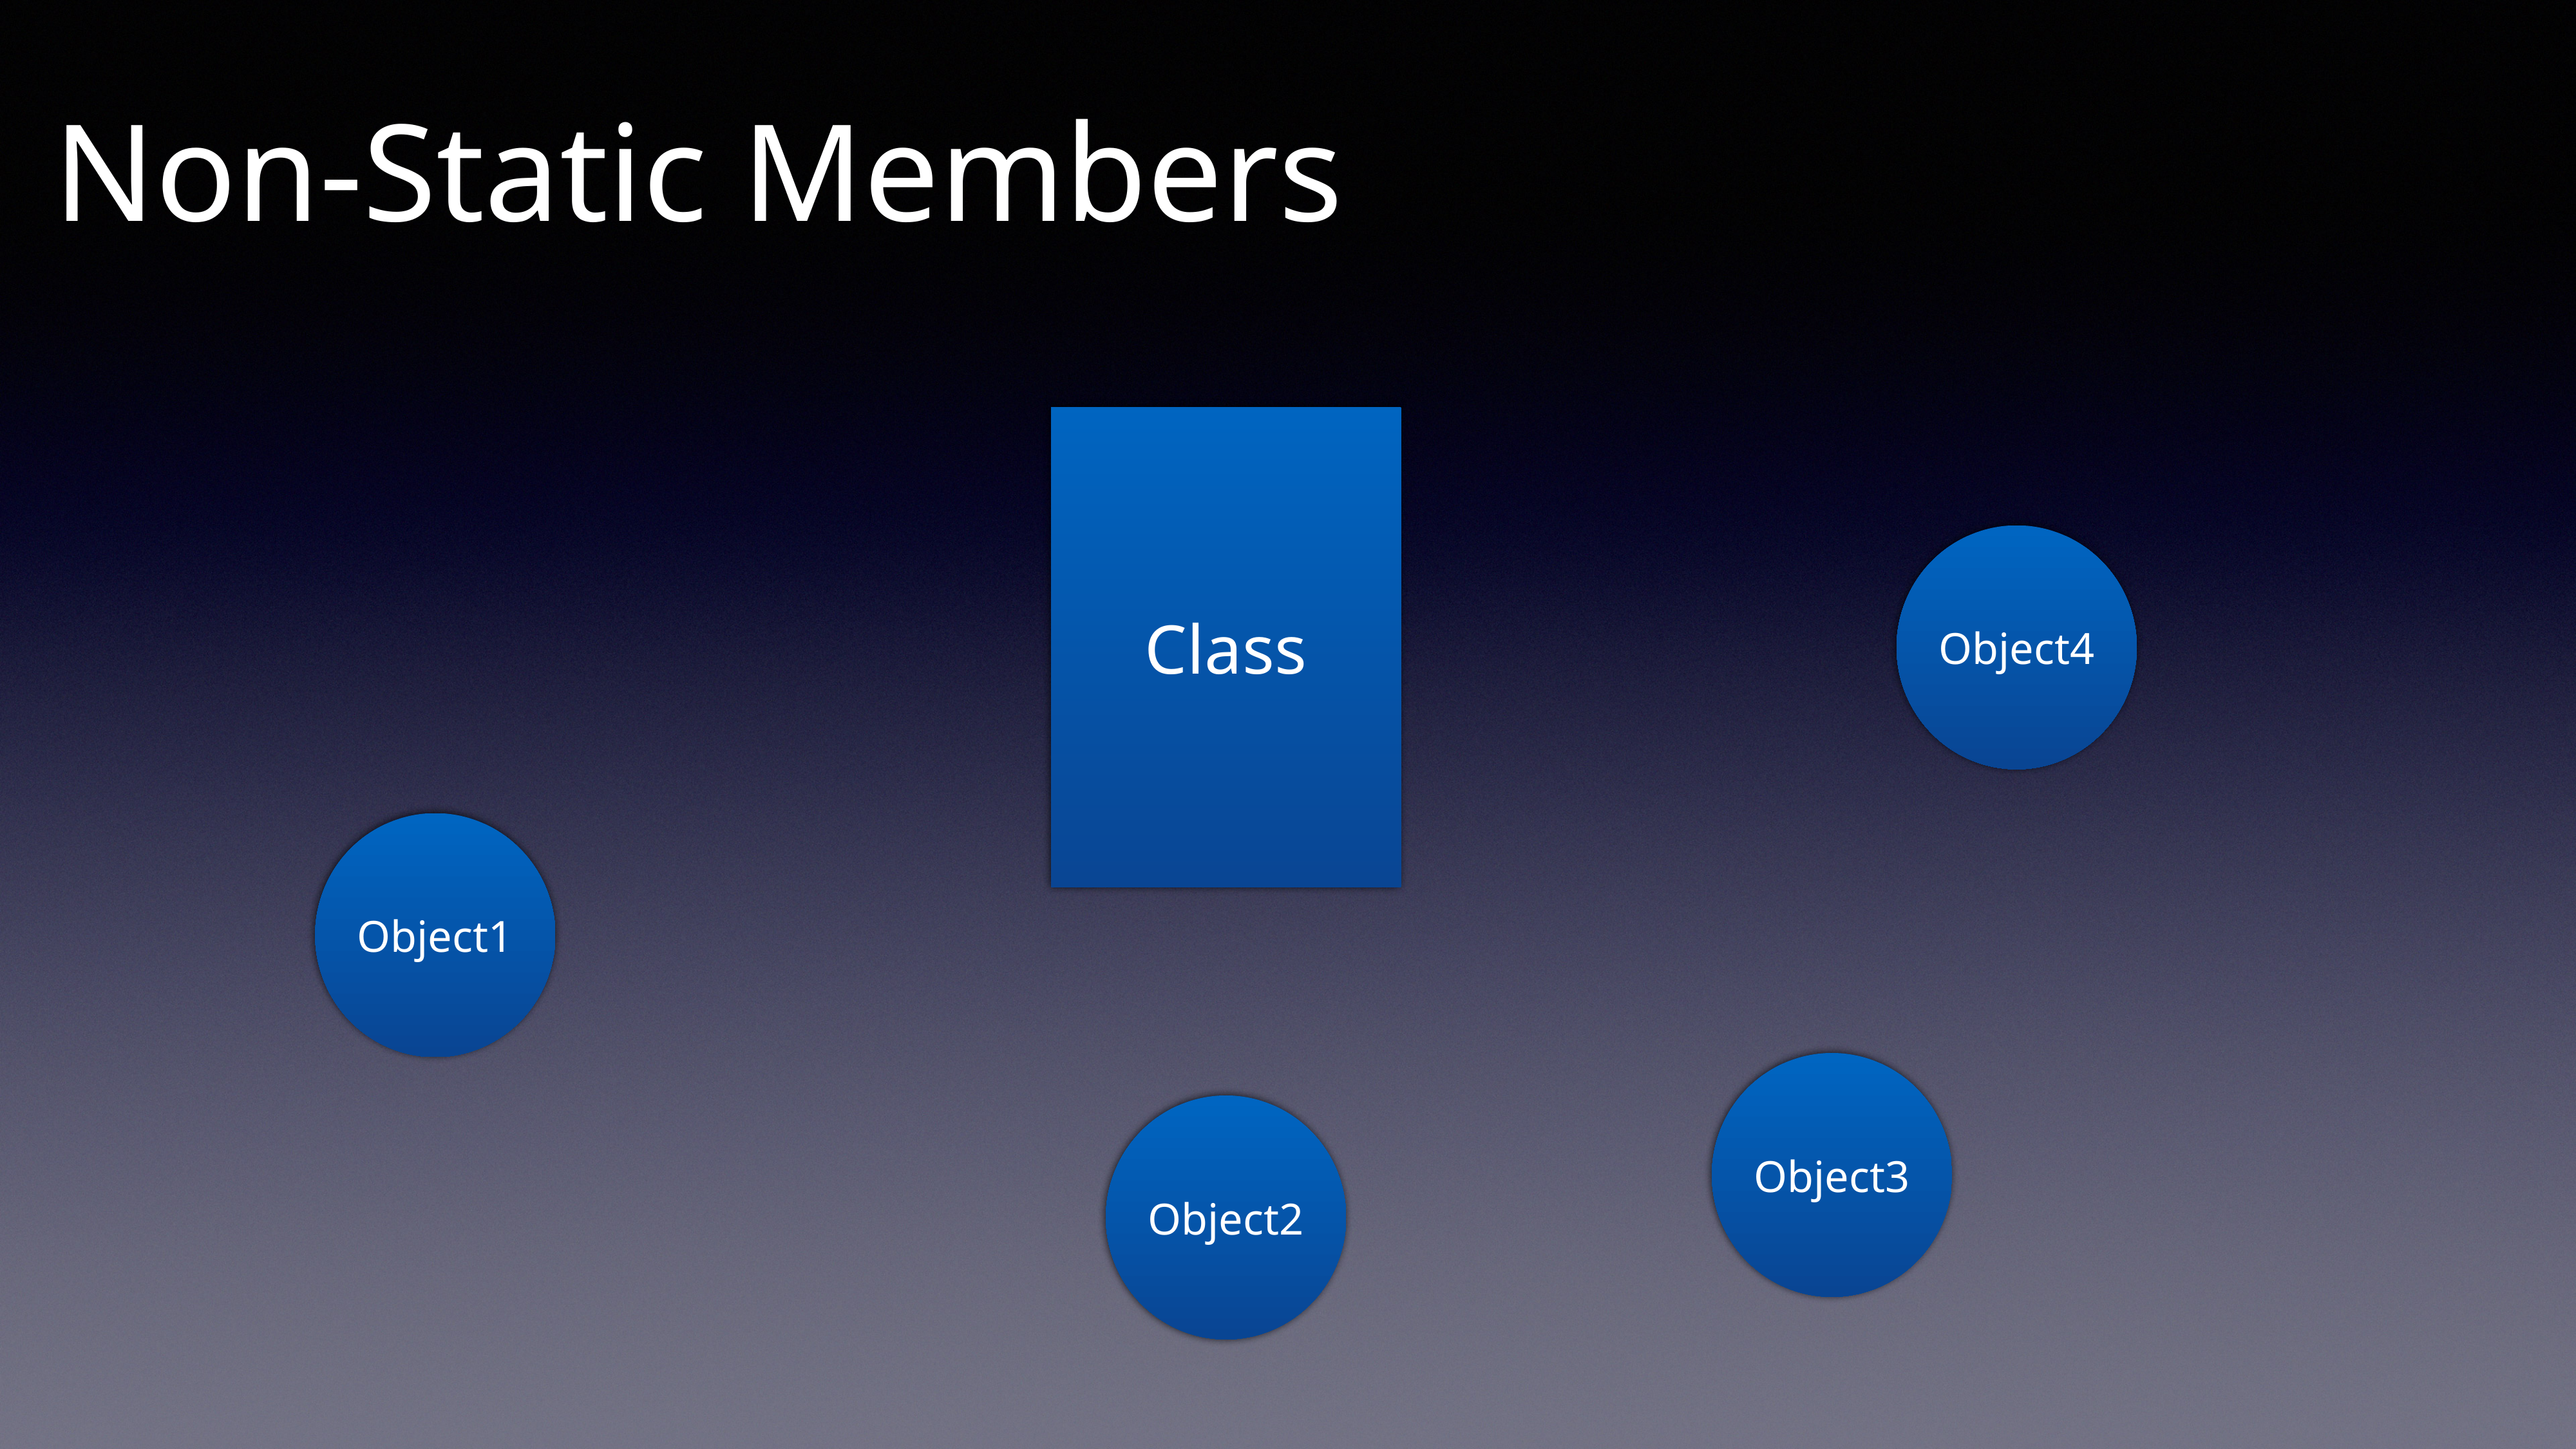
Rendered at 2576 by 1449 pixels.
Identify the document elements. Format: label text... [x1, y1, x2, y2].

text_box Class [1051, 407, 1401, 887]
text_box Object2 [1142, 1186, 1310, 1249]
text_box Object1 [352, 904, 519, 967]
text_box Non-Static Members [48, 82, 1349, 254]
picture [0, 0, 2576, 1449]
text_box [315, 813, 556, 1057]
text_box Object4 [1933, 616, 2101, 679]
text_box [1106, 1095, 1347, 1340]
text_box Object3 [1712, 1053, 1953, 1297]
text_box [1896, 525, 2137, 770]
